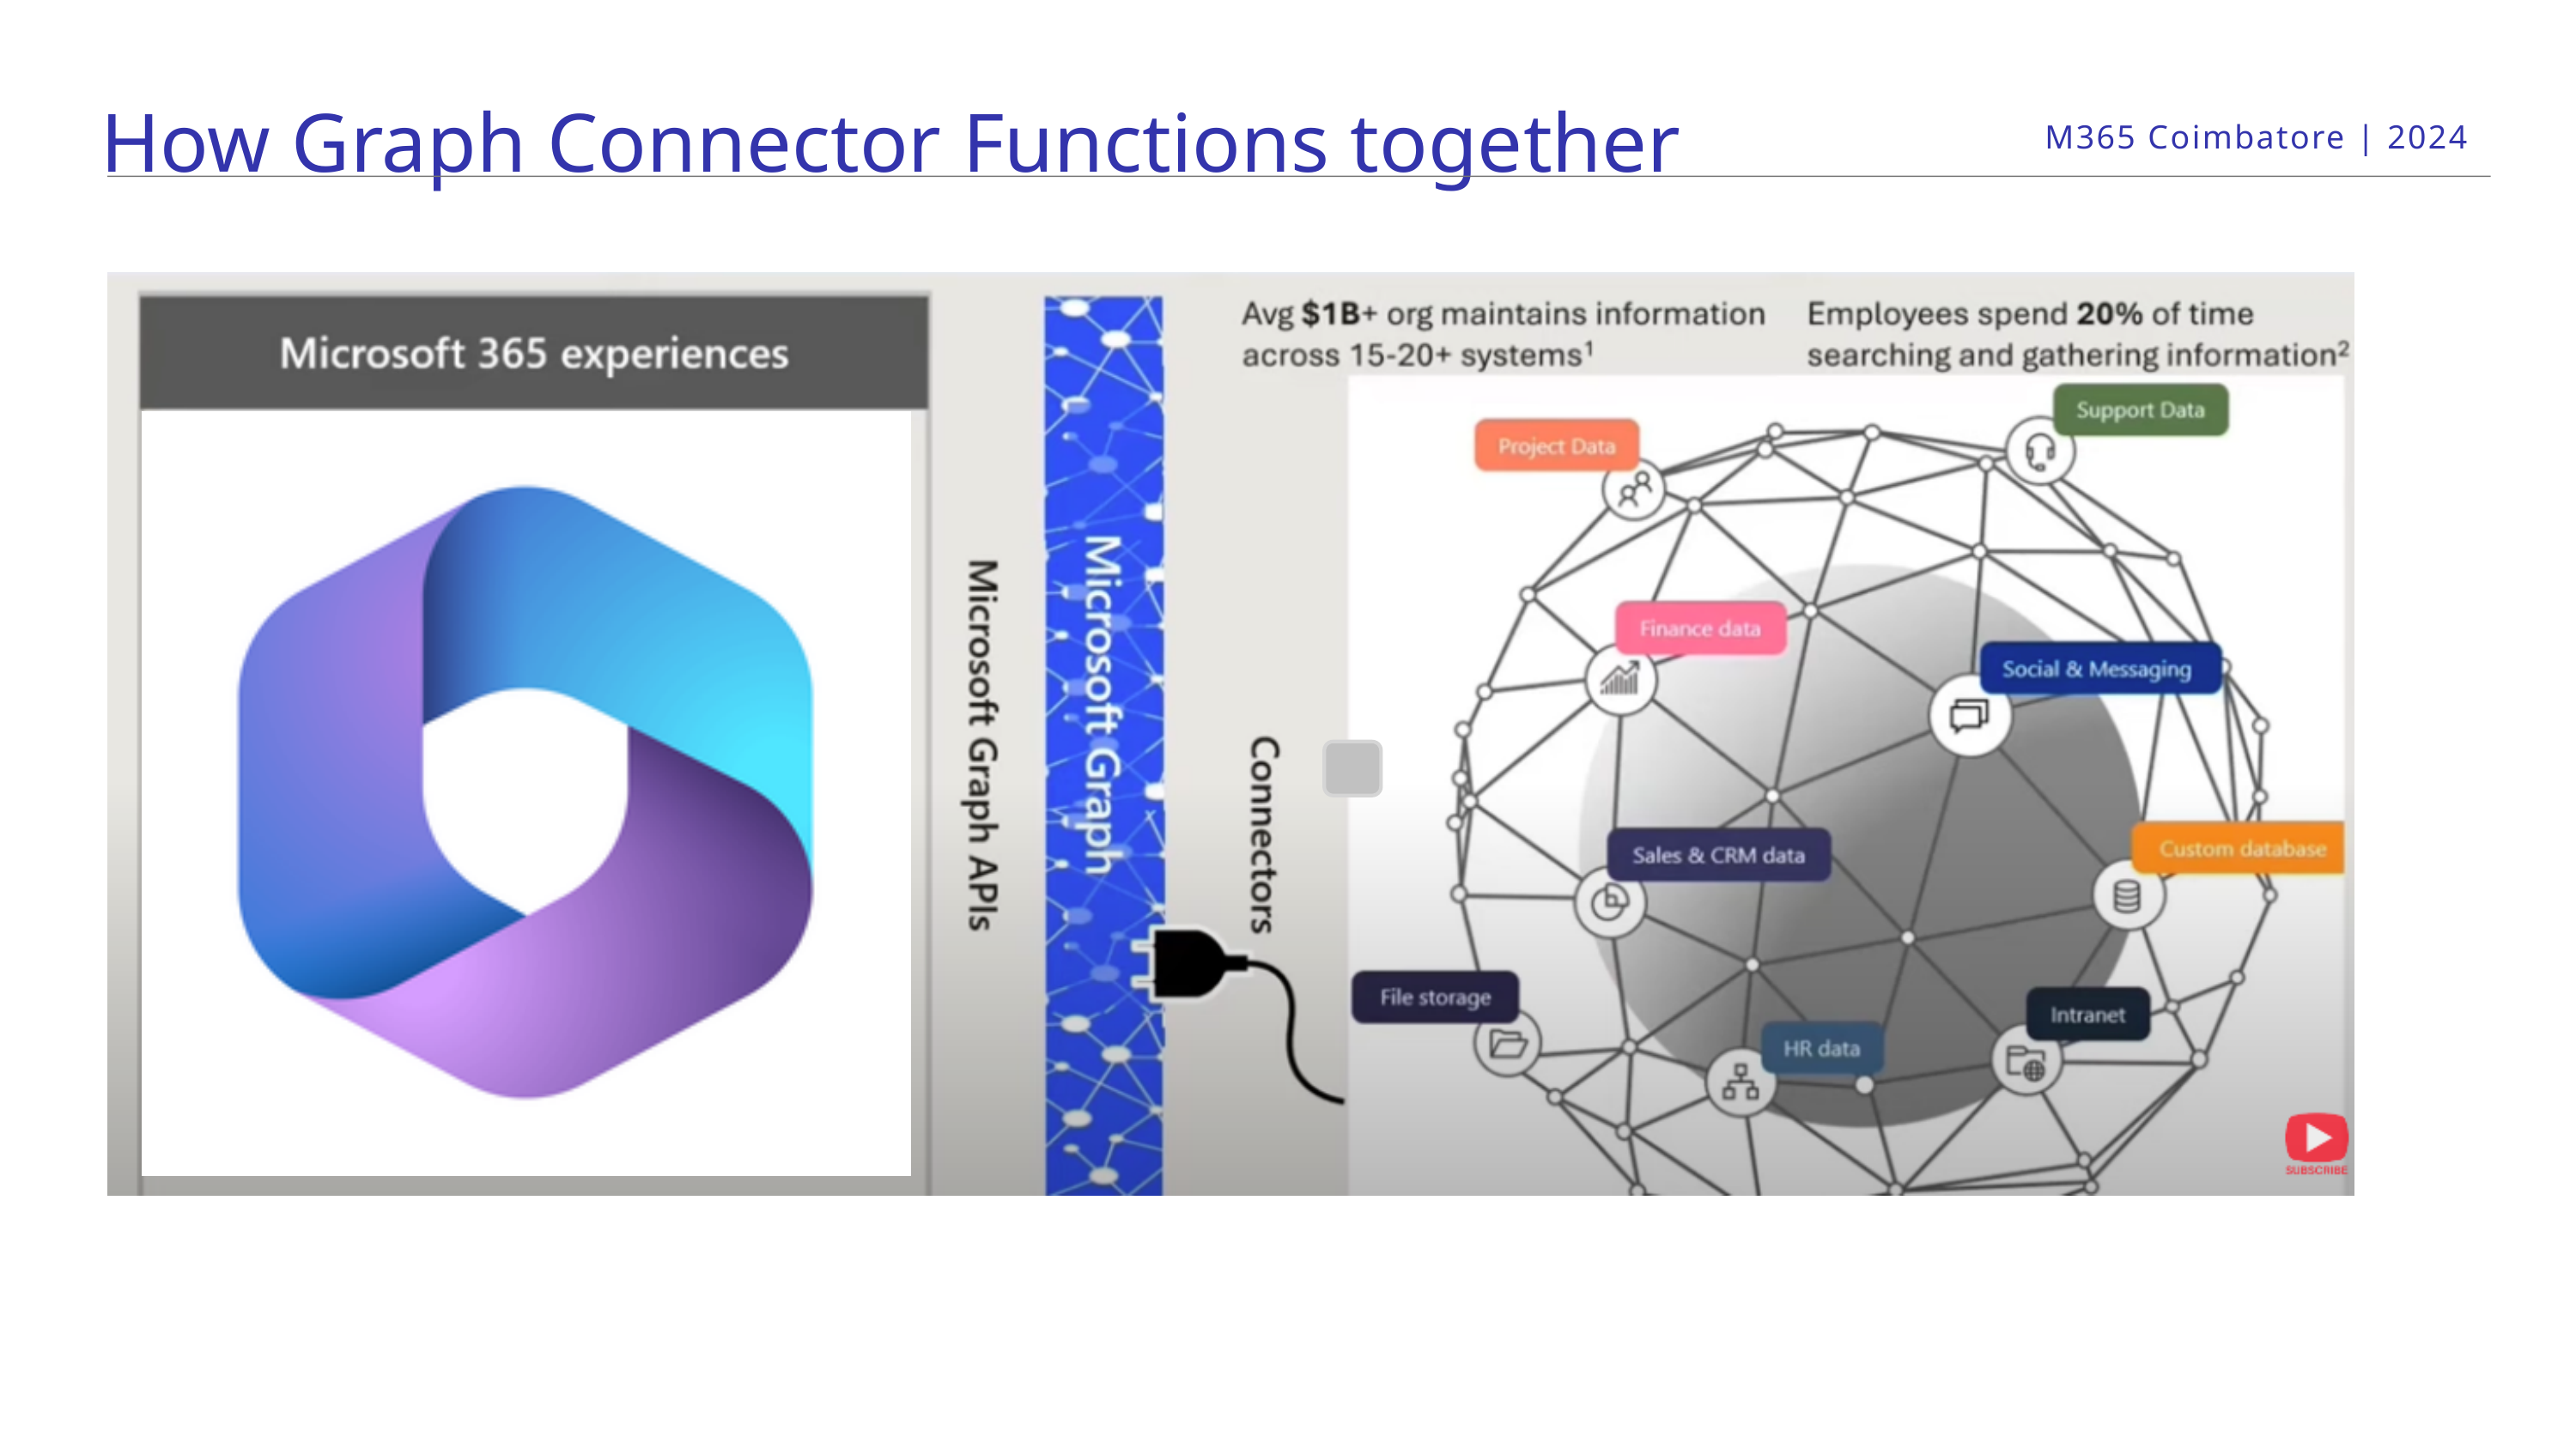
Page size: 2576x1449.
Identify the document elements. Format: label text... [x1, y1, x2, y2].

text_box [107, 232, 2397, 482]
text_box How Graph Connector Functions together [100, 0, 1806, 189]
picture [106, 272, 2354, 1196]
text_box M365 Coimbatore | 2024 [2044, 110, 2493, 156]
